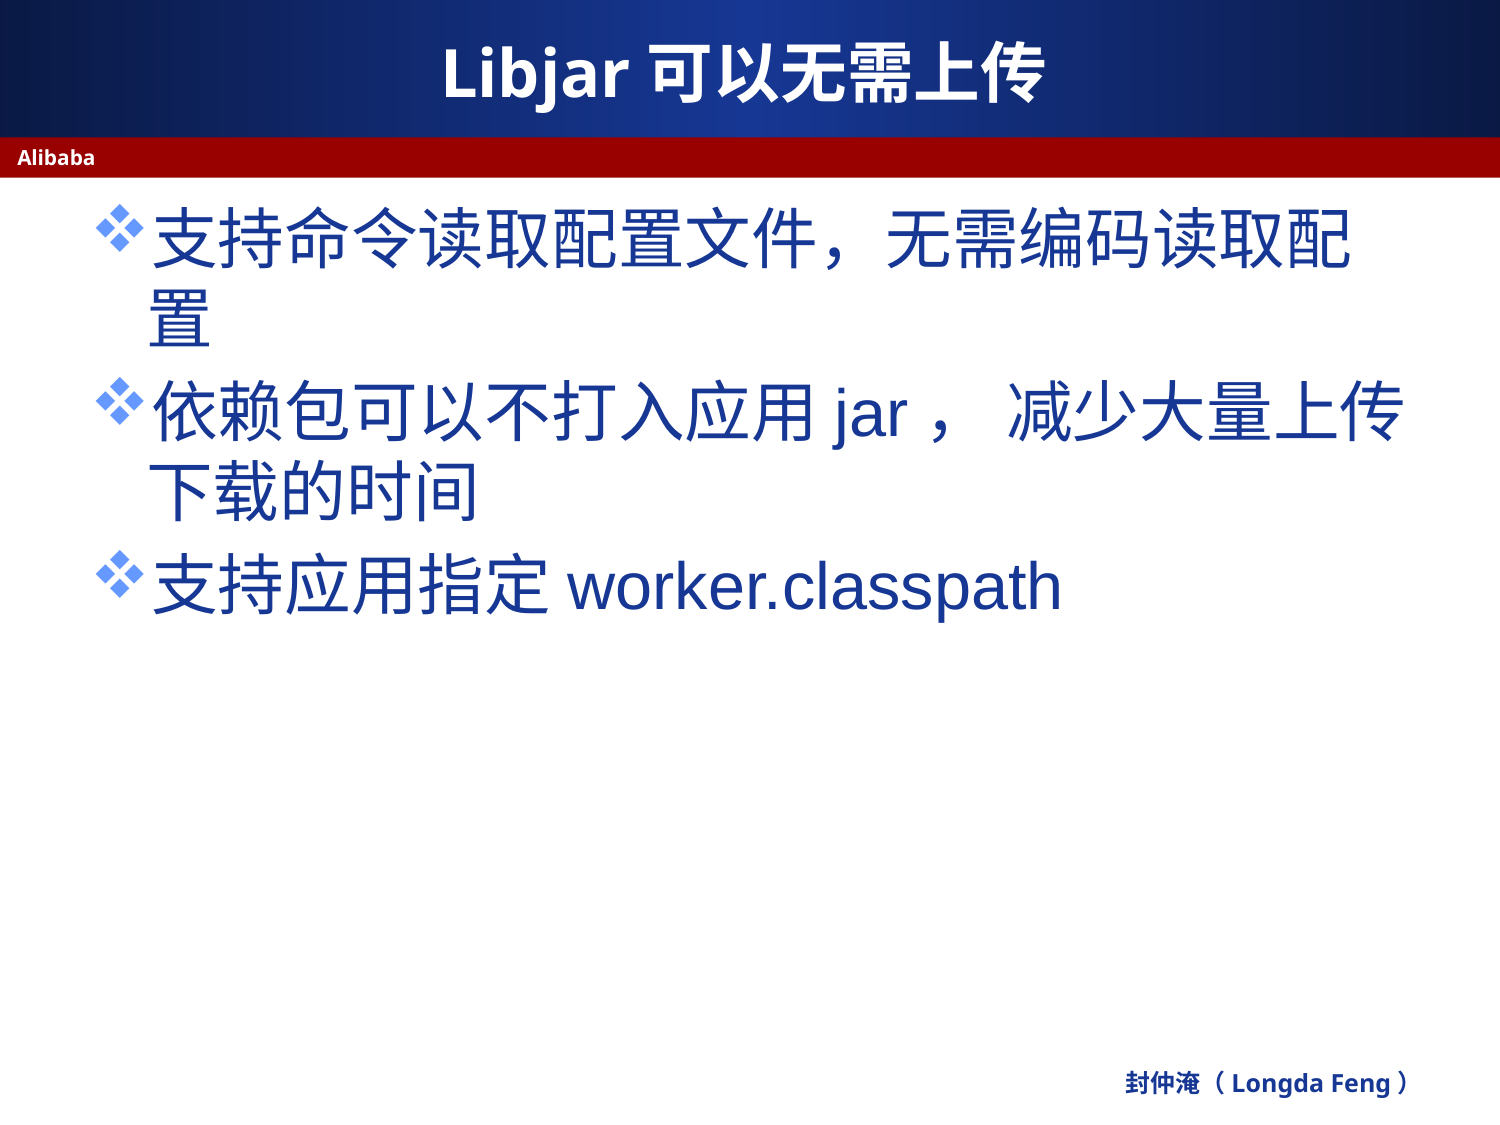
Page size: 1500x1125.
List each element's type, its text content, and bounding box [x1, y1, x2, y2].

slide_number Alibaba [2, 137, 1390, 175]
footer 封仲淹（Longda Feng） [962, 1059, 1438, 1113]
title Libjar可以无需上传 [50, 24, 1438, 118]
list 支持命令读取配置文件，无需编码读取配置 依赖包可以不打入应用jar， 减少大量上传下载的时间 支持应用指定worker.classpath [75, 189, 1425, 1050]
